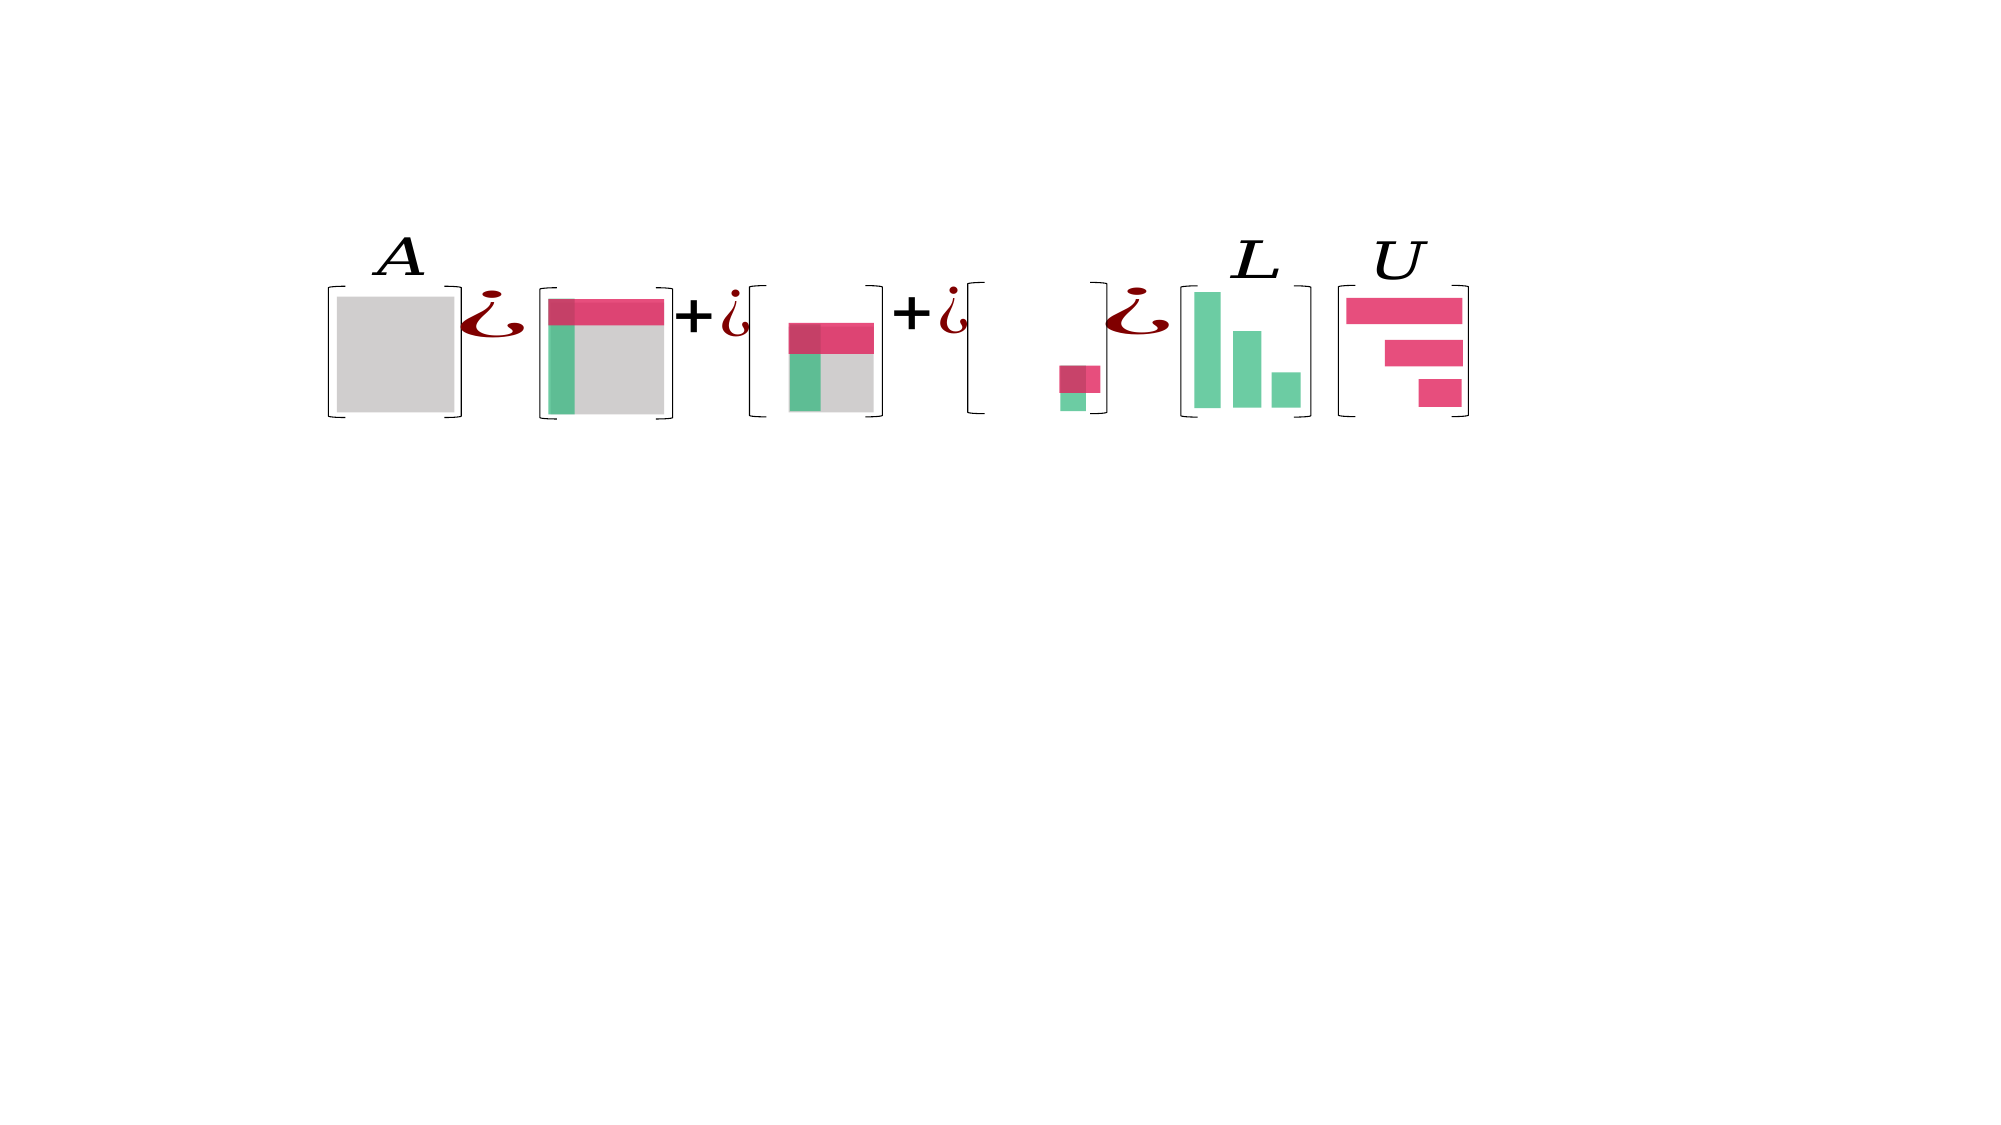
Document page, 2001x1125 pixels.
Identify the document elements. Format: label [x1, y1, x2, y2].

text_box [328, 229, 1469, 419]
